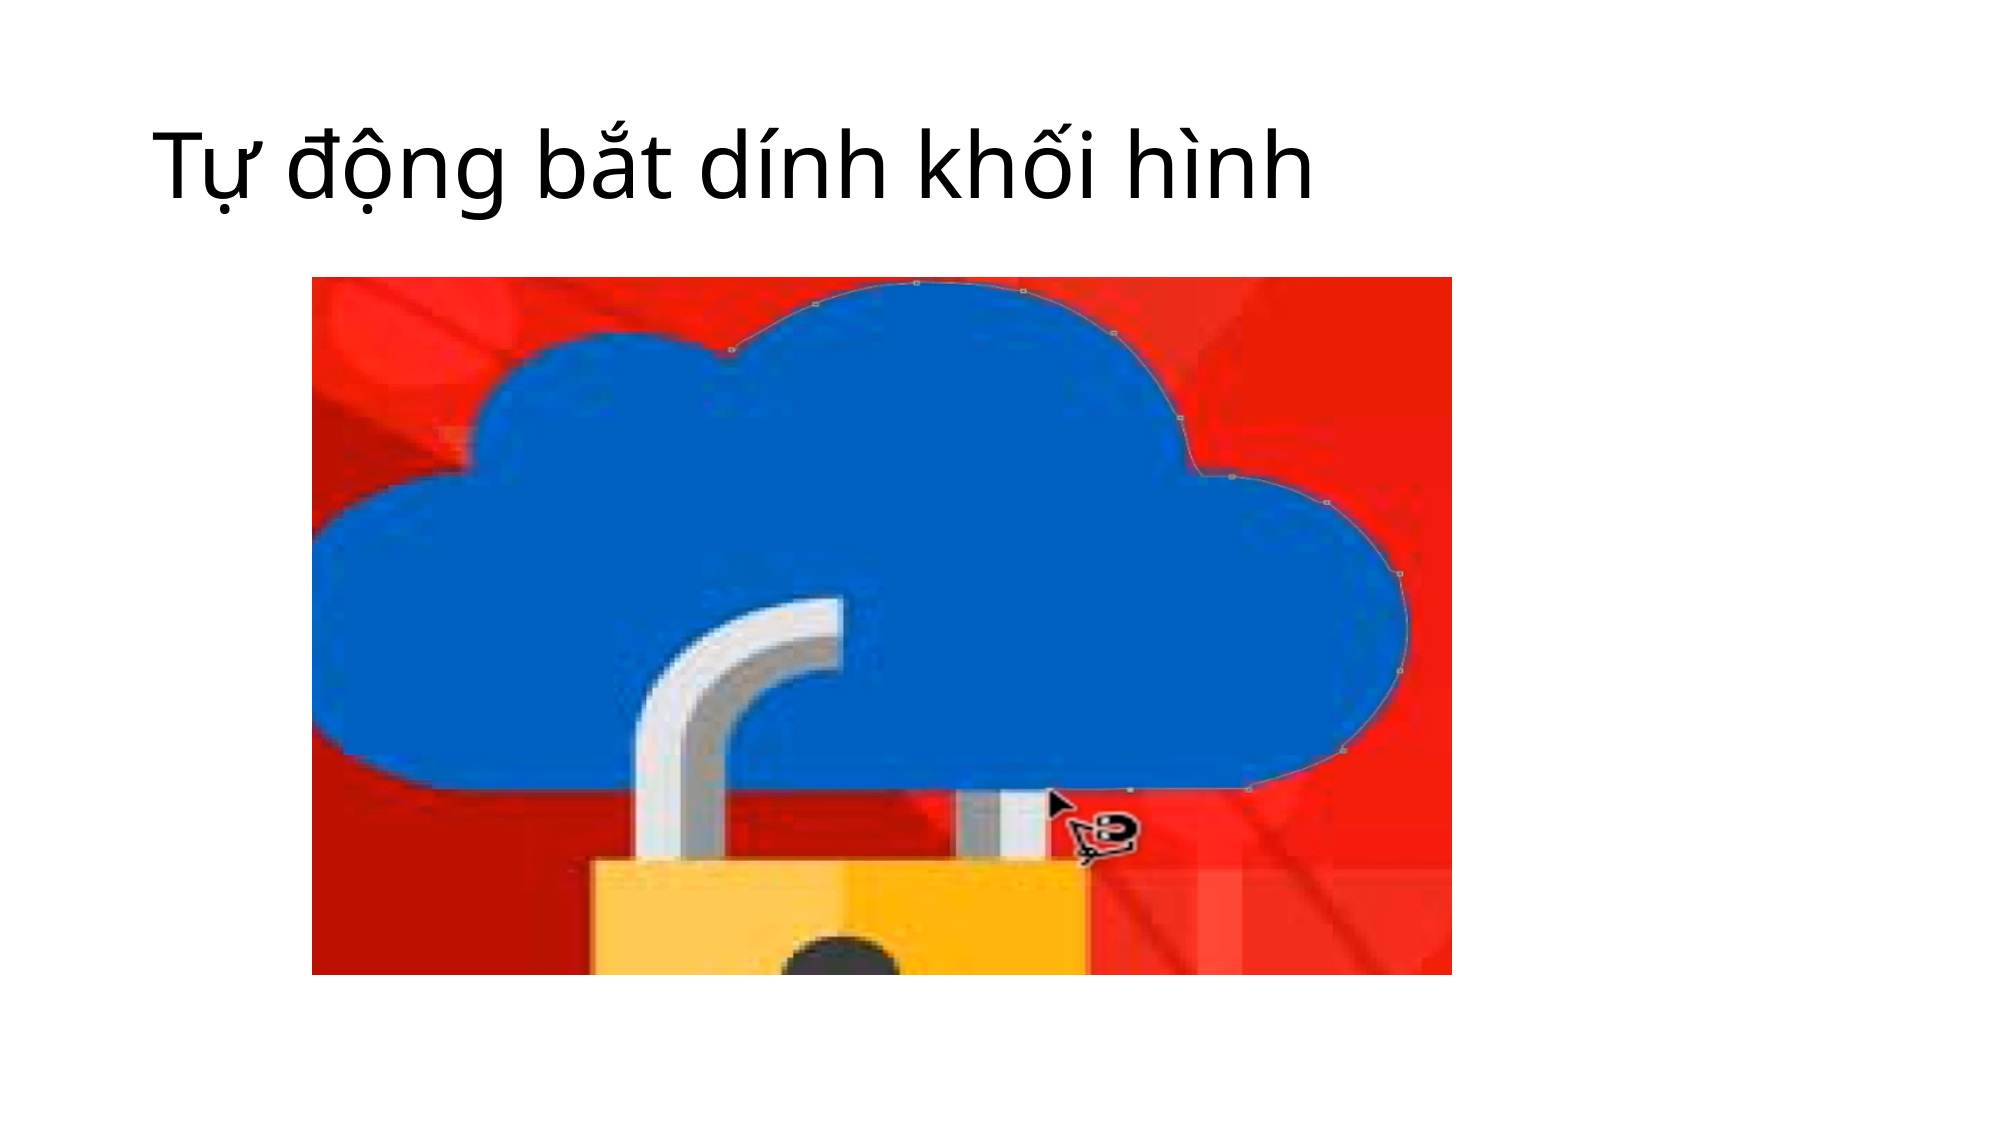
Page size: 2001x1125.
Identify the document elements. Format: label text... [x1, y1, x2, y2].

title Tự động bắt dính khối hình [137, 59, 1863, 278]
picture [312, 277, 1452, 975]
